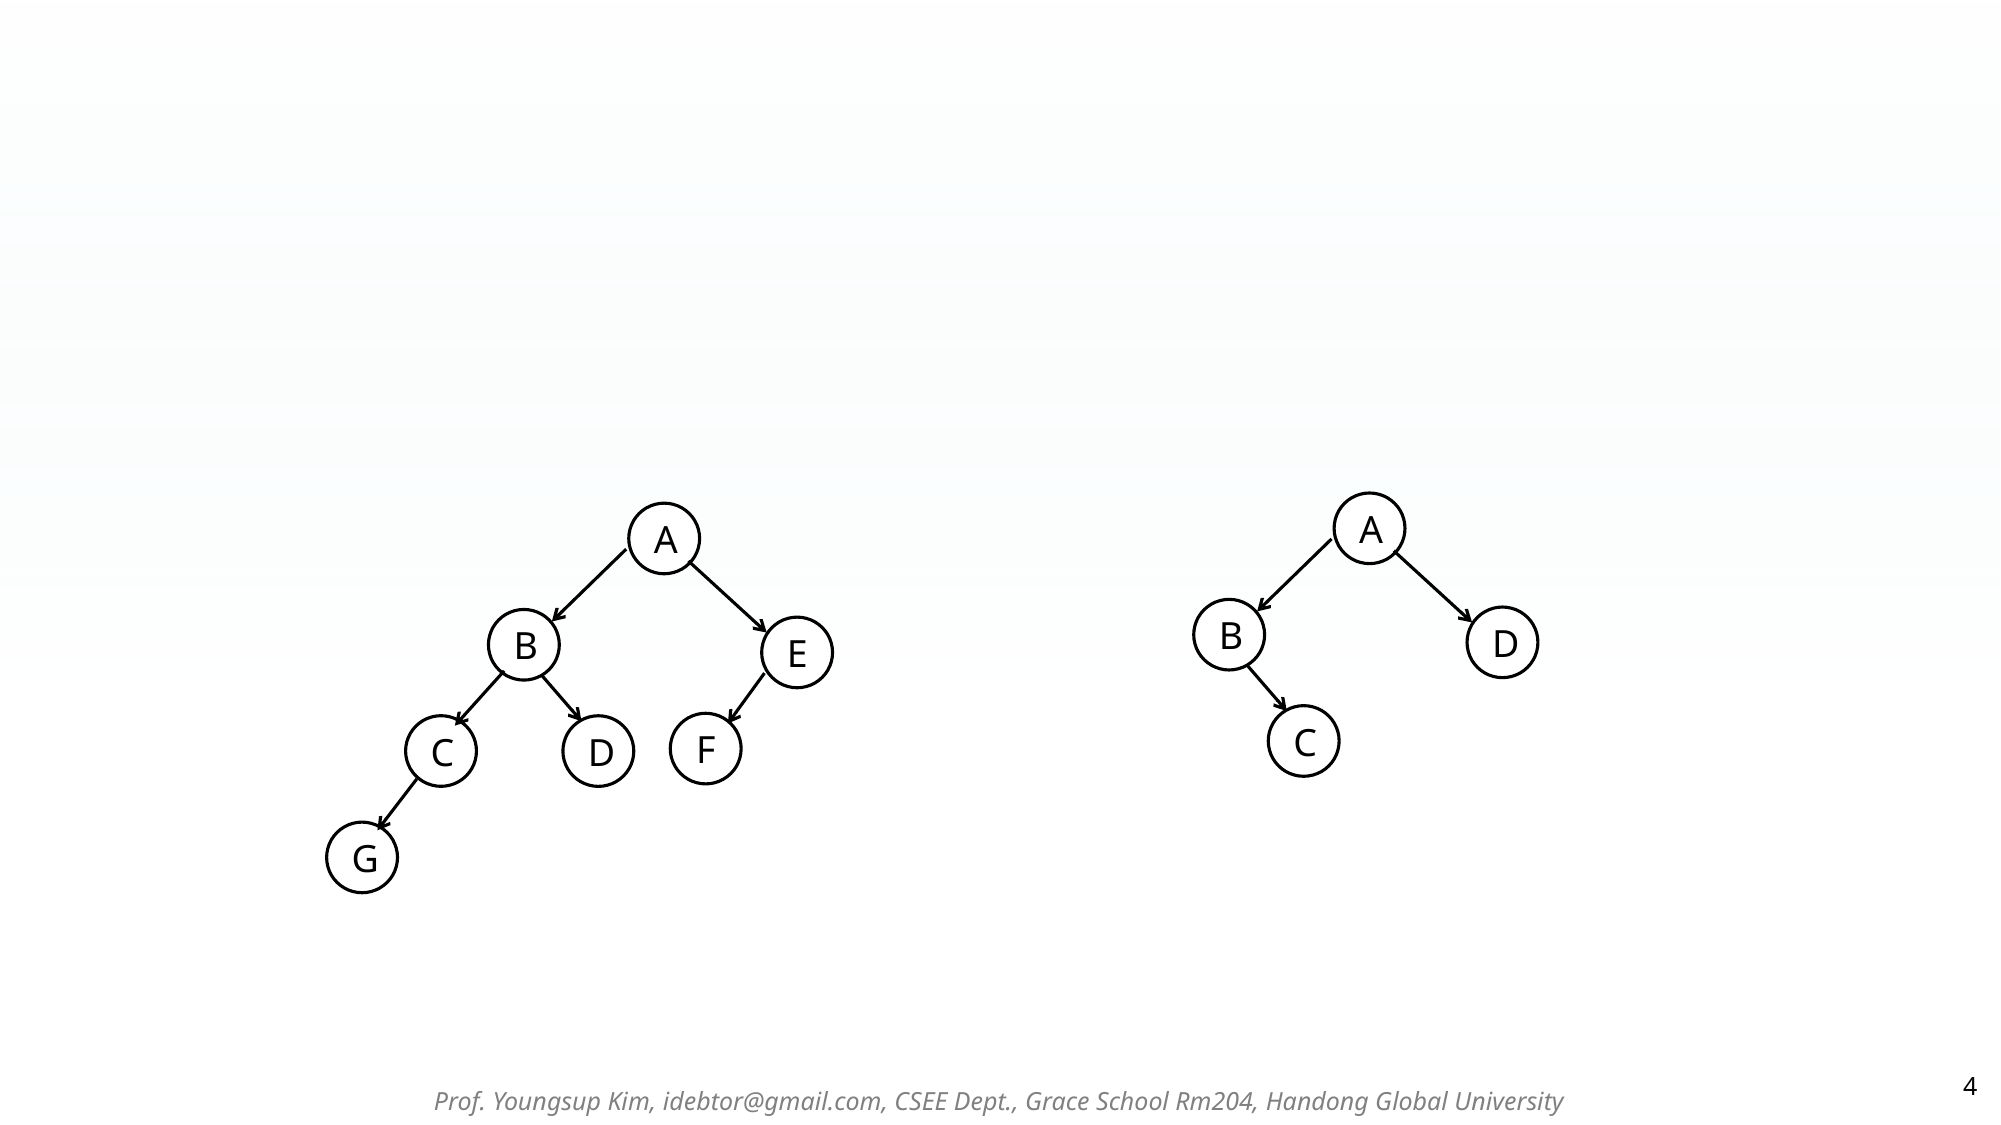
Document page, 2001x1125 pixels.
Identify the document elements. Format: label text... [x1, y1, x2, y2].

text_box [1257, 539, 1332, 612]
text_box C [1266, 704, 1341, 778]
text_box A [1332, 491, 1407, 566]
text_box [326, 503, 833, 893]
text_box D [1465, 605, 1540, 680]
text_box B [1192, 597, 1267, 672]
slide_number 4 [1816, 1057, 1993, 1118]
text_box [1247, 665, 1287, 712]
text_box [1393, 550, 1473, 623]
